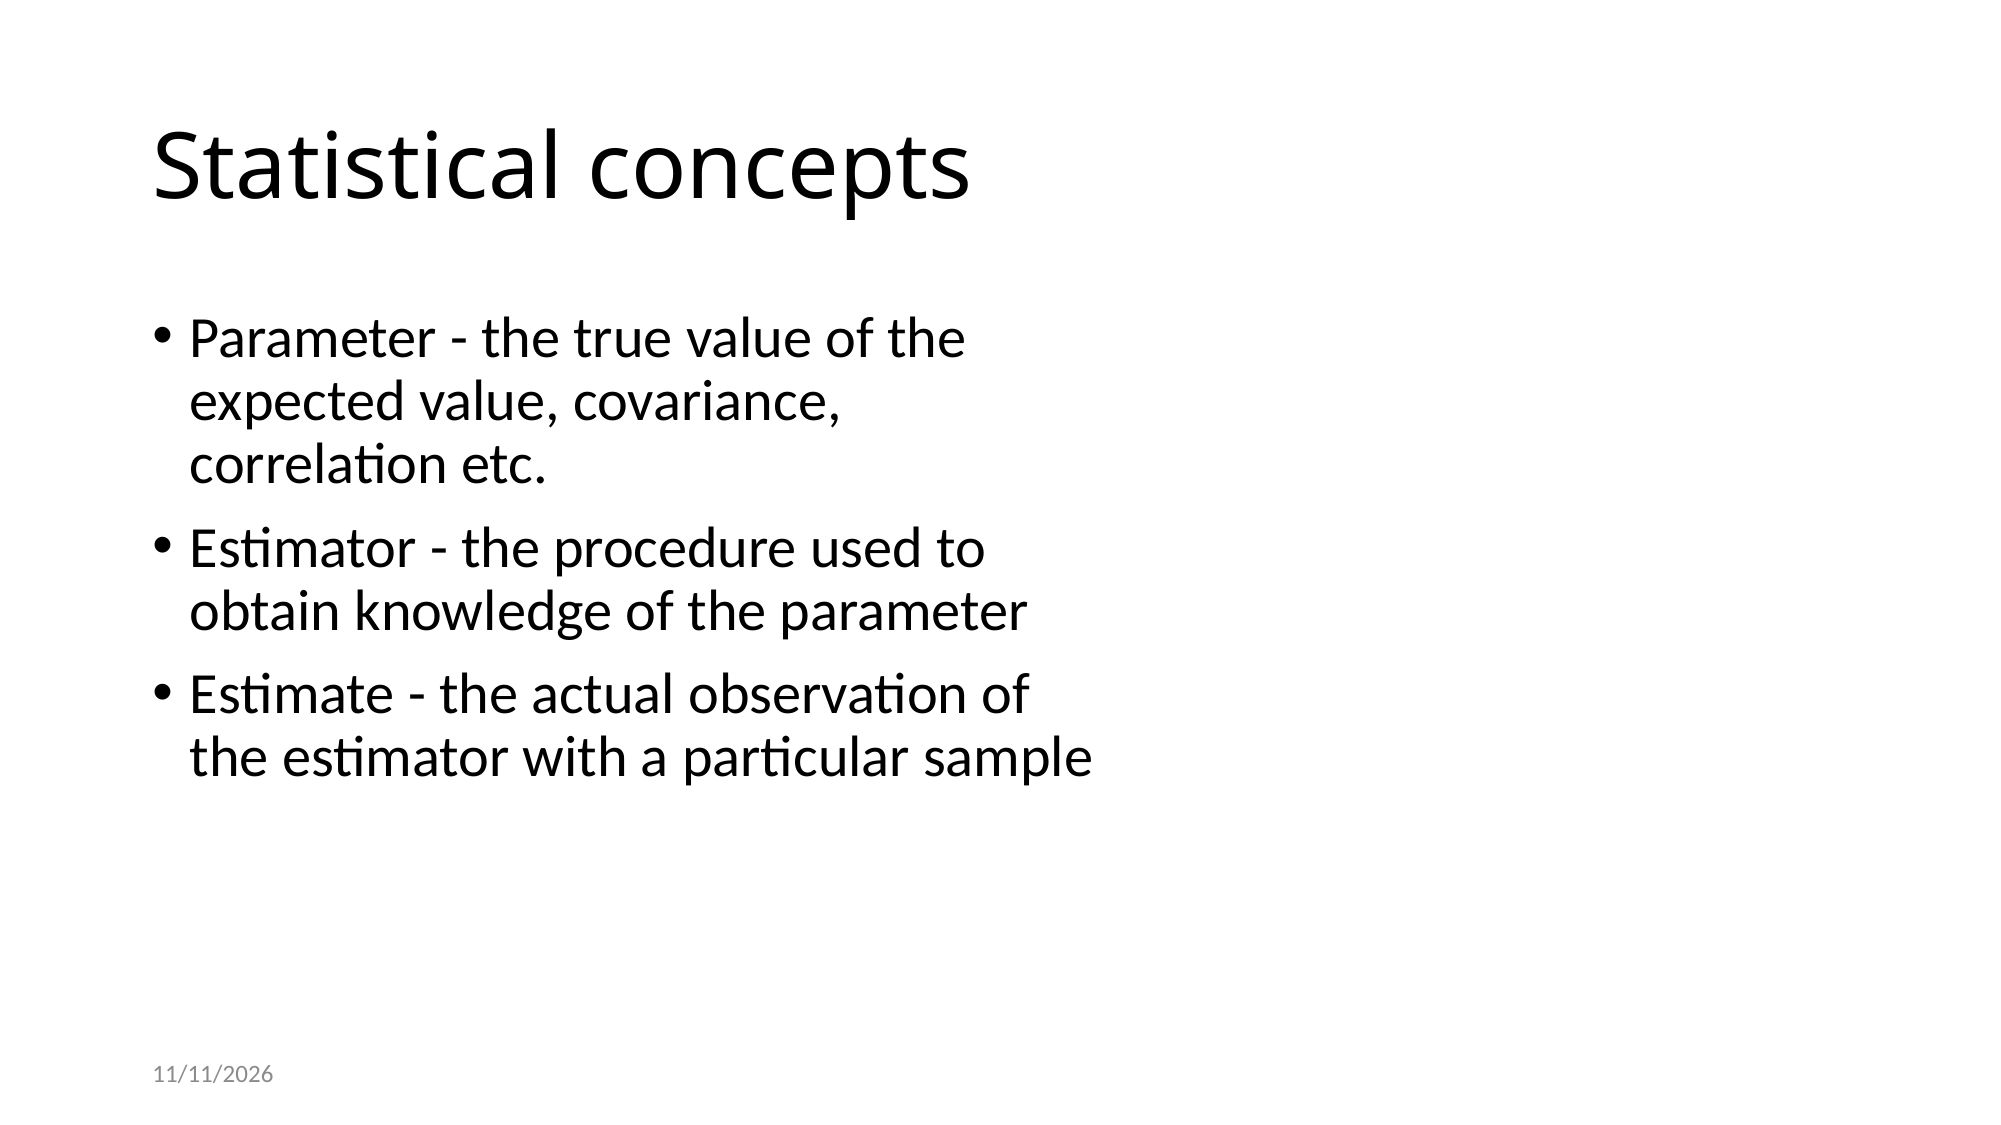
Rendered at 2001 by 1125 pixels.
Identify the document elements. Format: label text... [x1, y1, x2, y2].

list Parameter - the true value of the expected value, covariance, correlation etc. Estimator - the procedure used to obtain knowledge of the parameter Estimate - the actual observation of the estimator with a particular sample [137, 299, 1114, 1014]
title Statistical concepts [137, 59, 1863, 278]
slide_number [137, 1042, 588, 1103]
